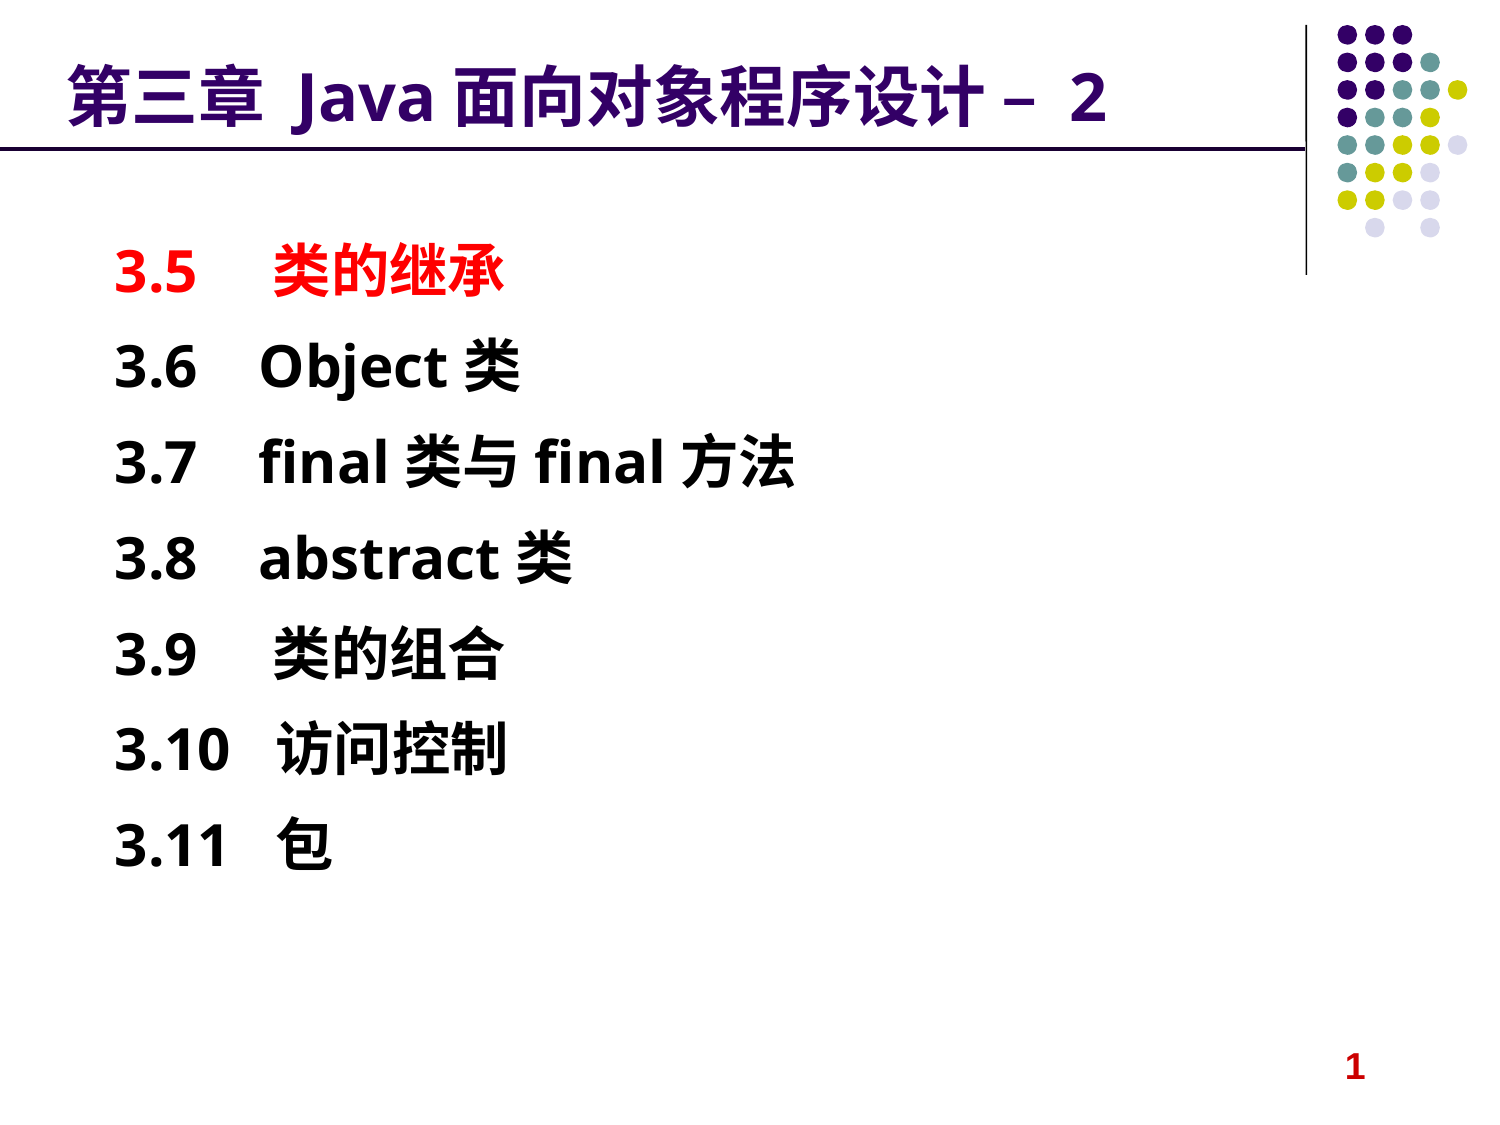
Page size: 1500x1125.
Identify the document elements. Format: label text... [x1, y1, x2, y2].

title 第三章 Java面向对象程序设计 – 2 [50, 54, 1270, 143]
list 3.5 类的继承 3.6 Object类 3.7 final类与final方法 3.8 abstract类 3.9 类的组合 3.10 访问控制 3.11 包 [99, 212, 1325, 1075]
